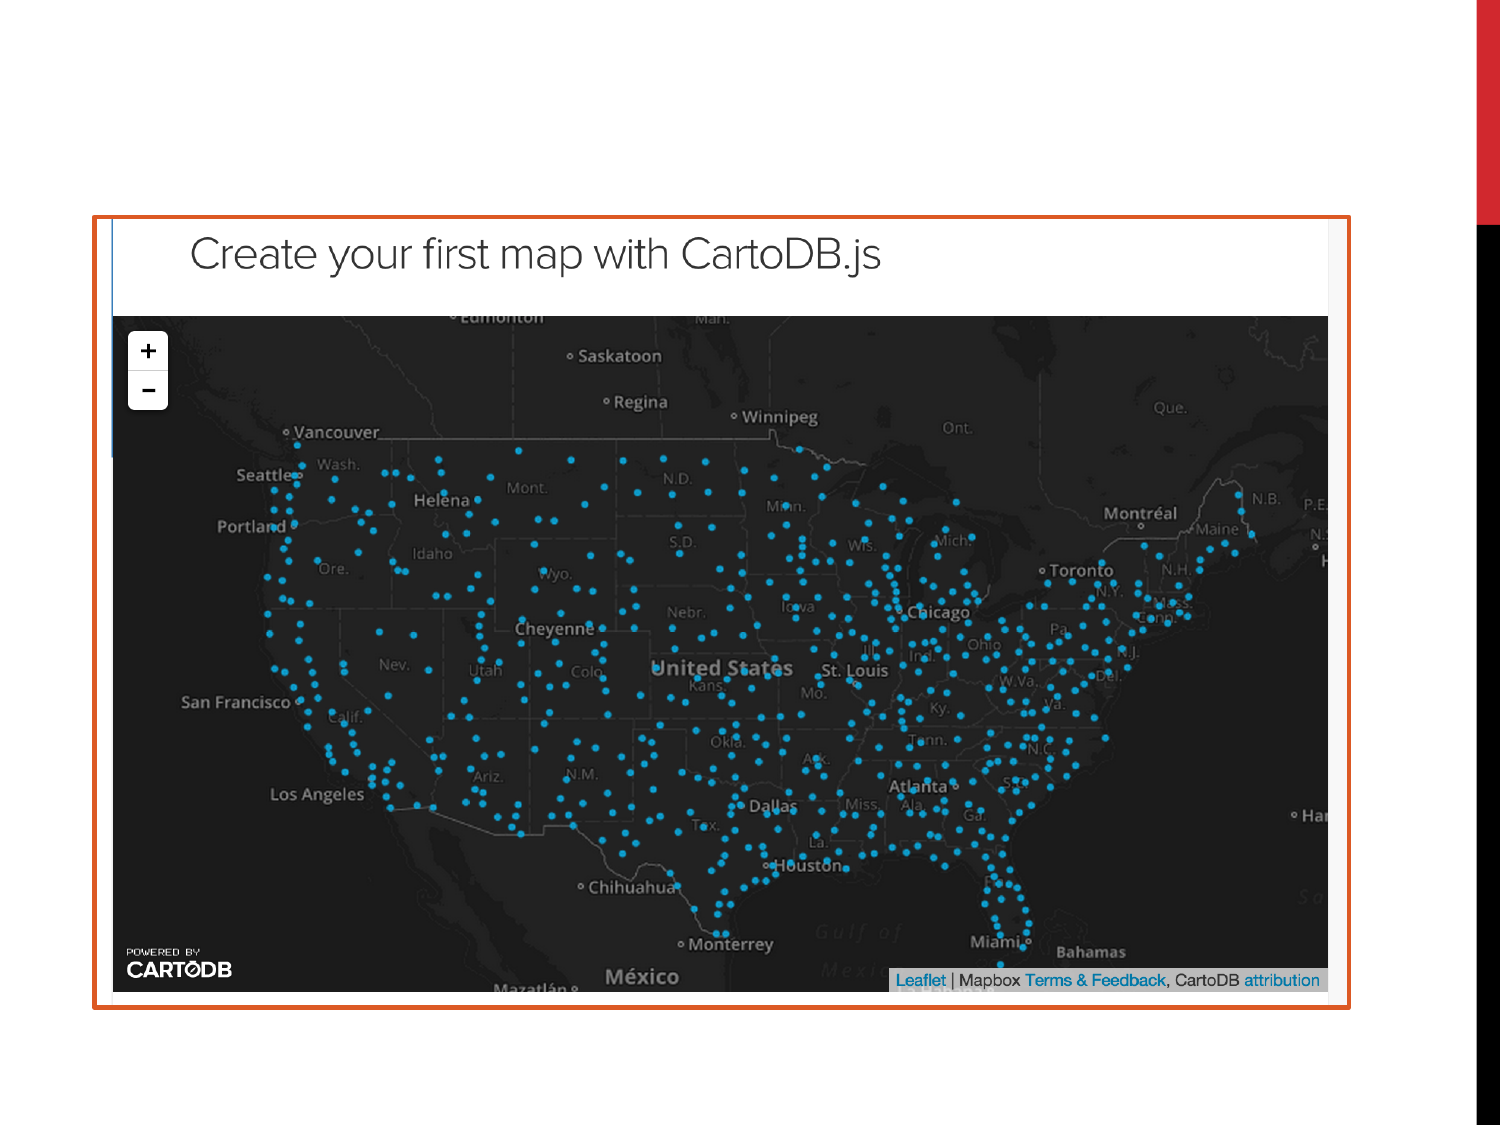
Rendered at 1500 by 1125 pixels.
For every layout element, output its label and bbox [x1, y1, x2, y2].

list [96, 218, 1348, 1006]
